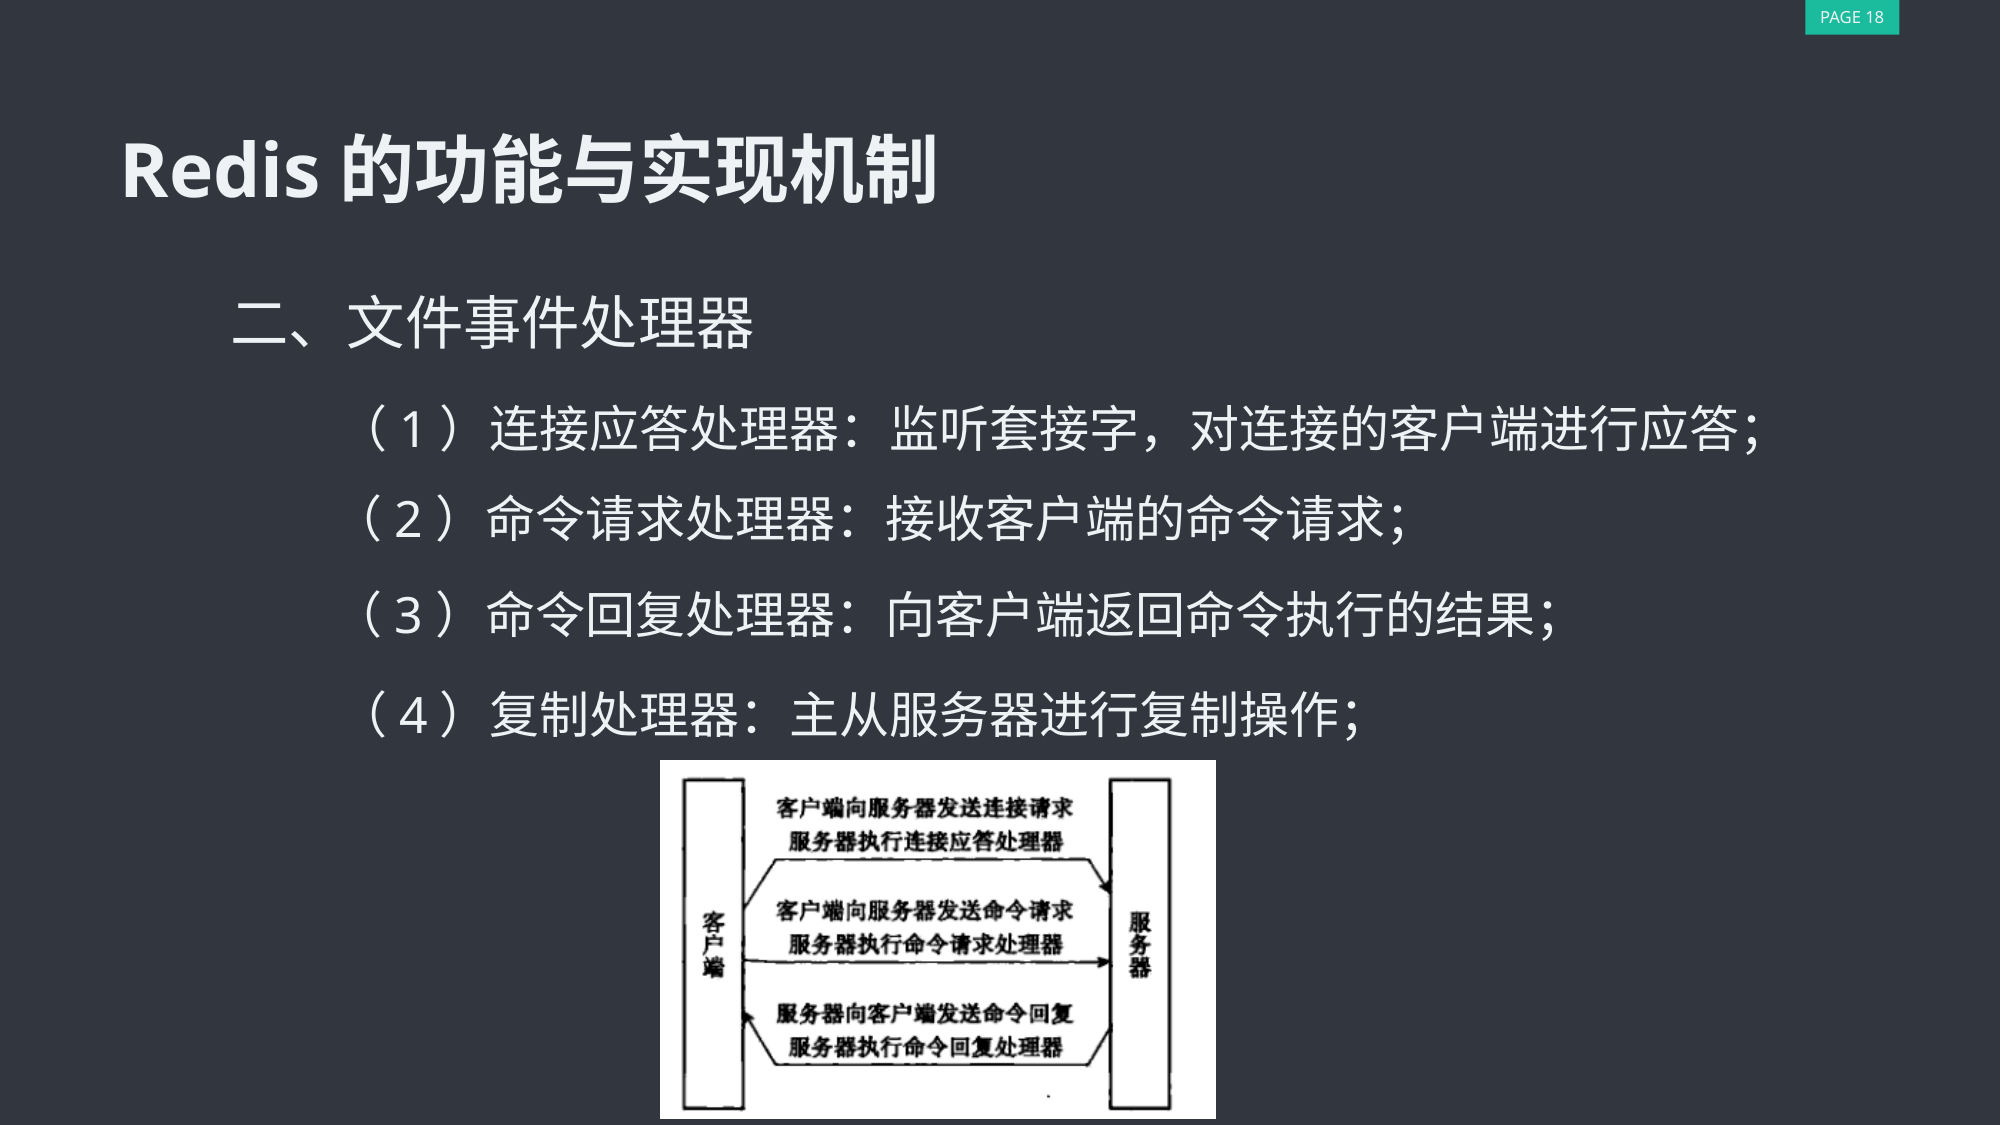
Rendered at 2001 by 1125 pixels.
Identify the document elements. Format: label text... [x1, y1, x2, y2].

text_box （2）命令请求处理器：接收客户端的命令请求； [318, 462, 1885, 556]
text_box 二、文件事件处理器 [215, 257, 1051, 364]
text_box （1）连接应答处理器：监听套接字，对连接的客户端进行应答； [322, 372, 1890, 465]
picture [660, 760, 1216, 1119]
text_box PAGE 18 [1805, 0, 1900, 35]
text_box （4）复制处理器：主从服务器进行复制操作； [322, 658, 1890, 752]
text_box （3）命令回复处理器：向客户端返回命令执行的结果； [318, 558, 1885, 652]
text_box Redis的功能与实现机制 [104, 115, 1051, 221]
